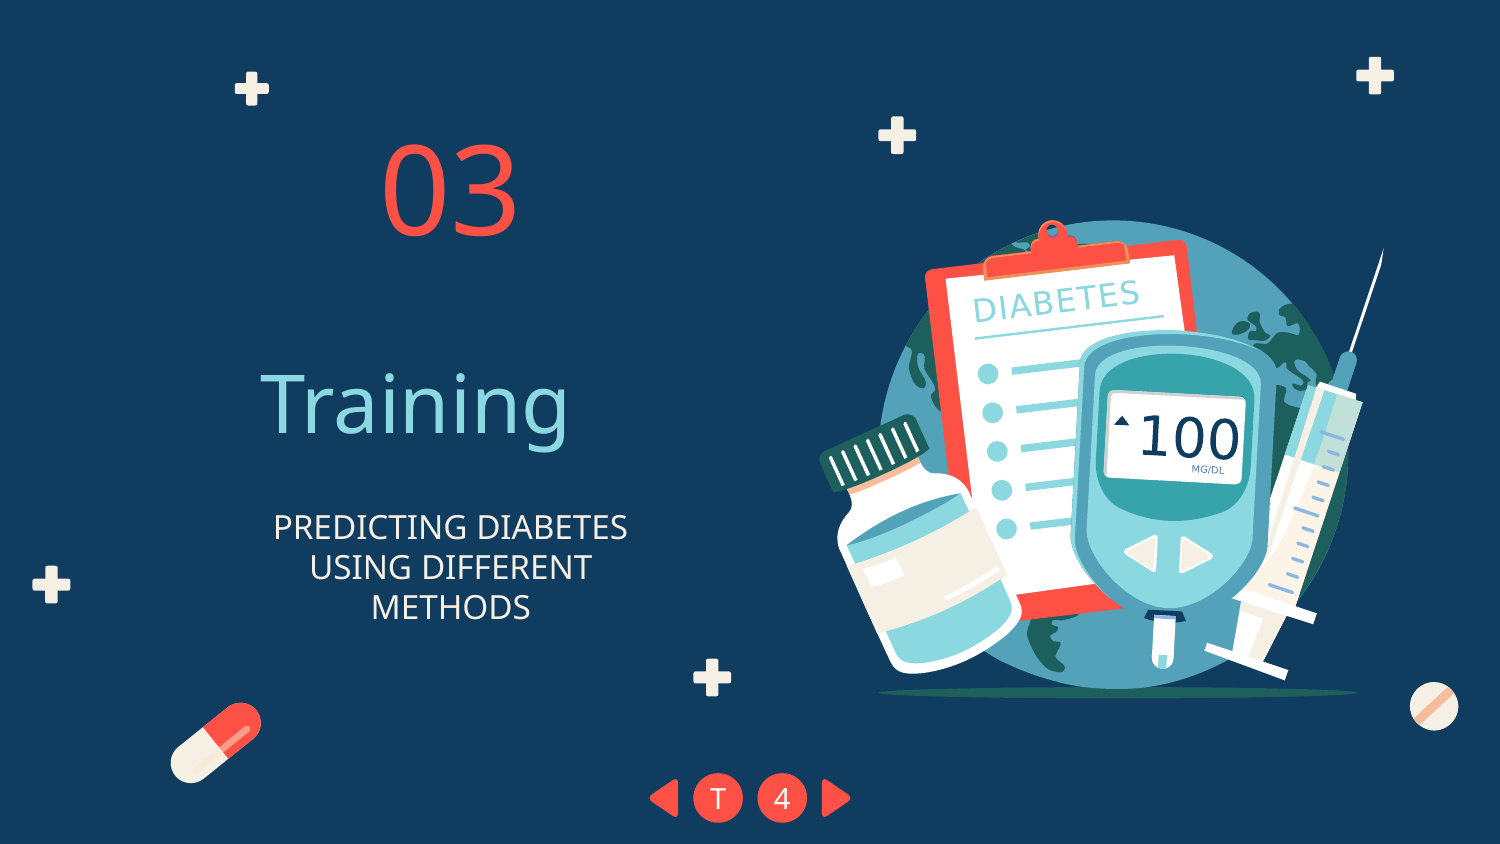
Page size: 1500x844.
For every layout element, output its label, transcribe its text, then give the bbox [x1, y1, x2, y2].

text_box [649, 779, 679, 817]
text_box [878, 116, 917, 155]
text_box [162, 711, 269, 775]
text_box 4 [757, 773, 808, 823]
subtitle PREDICTING DIABETES USING DIFFERENT METHODS [223, 491, 679, 613]
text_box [817, 219, 1384, 699]
text_box [821, 779, 851, 817]
text_box [693, 658, 732, 697]
title 03 [321, 116, 581, 255]
text_box T [693, 773, 743, 823]
title Training [47, 340, 785, 462]
